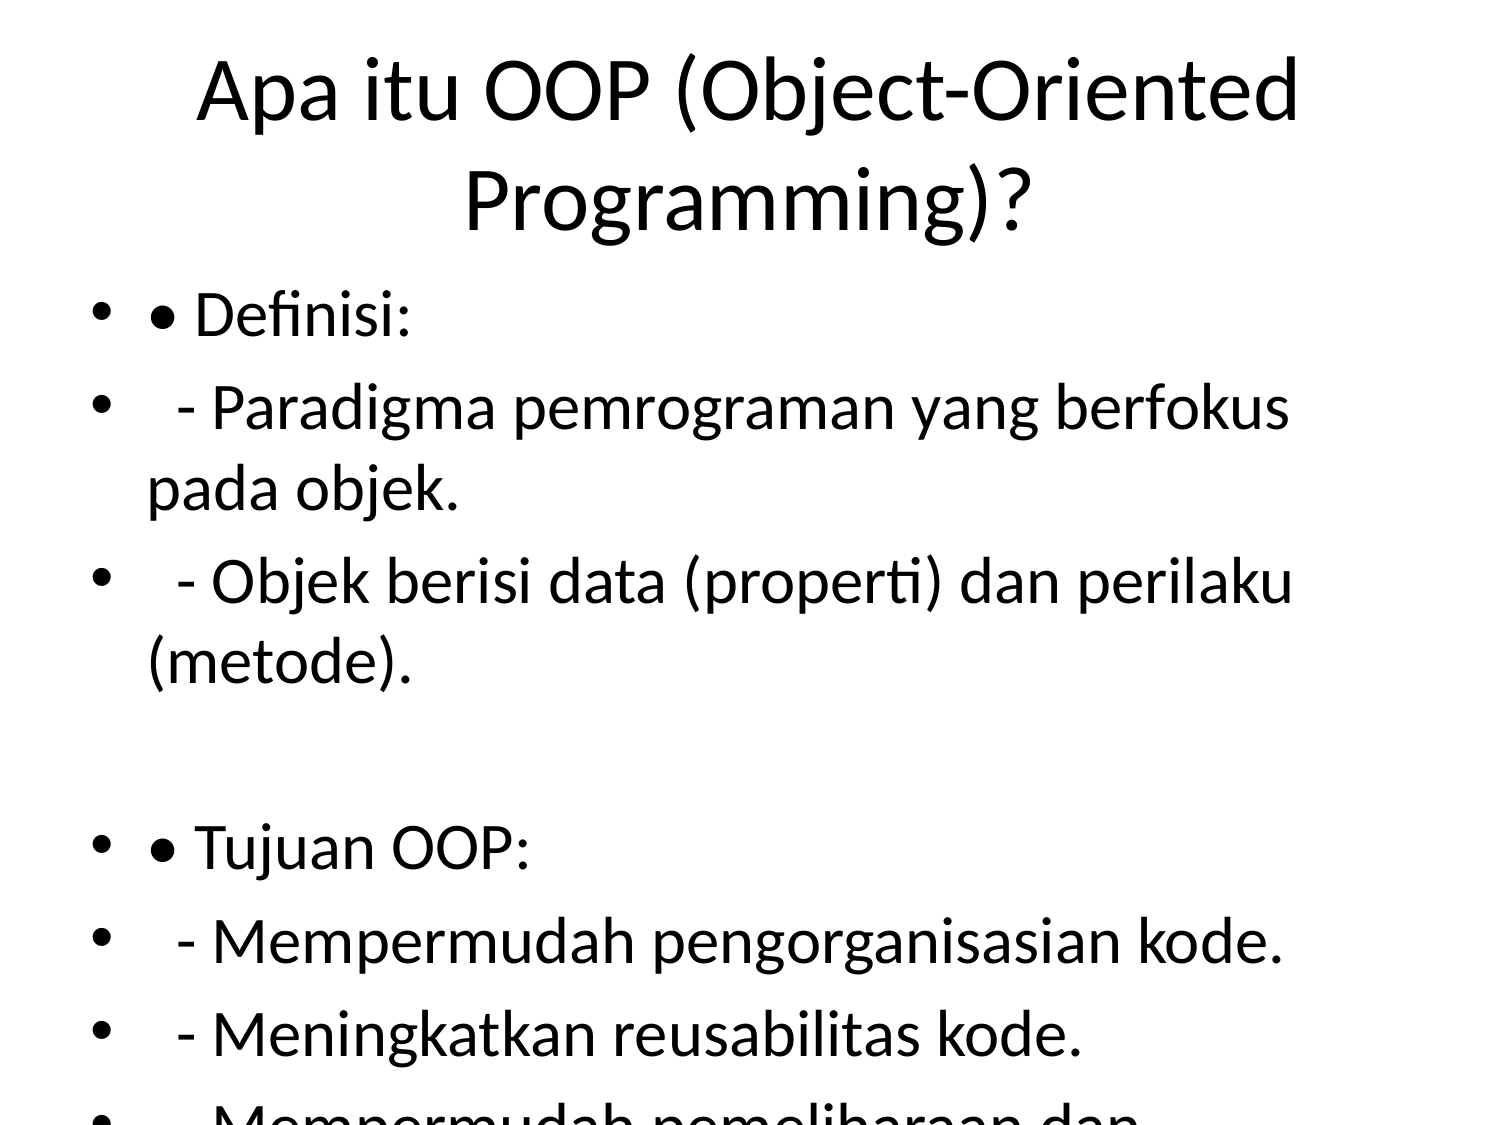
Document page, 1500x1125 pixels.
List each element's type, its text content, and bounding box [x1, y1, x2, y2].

title Apa itu OOP (Object-Oriented Programming)? [75, 45, 1425, 233]
list • Definisi: - Paradigma pemrograman yang berfokus pada objek. - Objek berisi data (properti) dan perilaku (metode). • Tujuan OOP: - Mempermudah pengorganisasian kode. - Meningkatkan reusabilitas kode. - Mempermudah pemeliharaan dan pengembangan sistem. • Empat Pilar OOP: 1. Encapsulation (Enkapsulasi) 2. Inheritance (Pewarisan) 3. Polymorphism (Polimorfisme) 4. Abstraction (Abstraksi) [75, 262, 1425, 1005]
